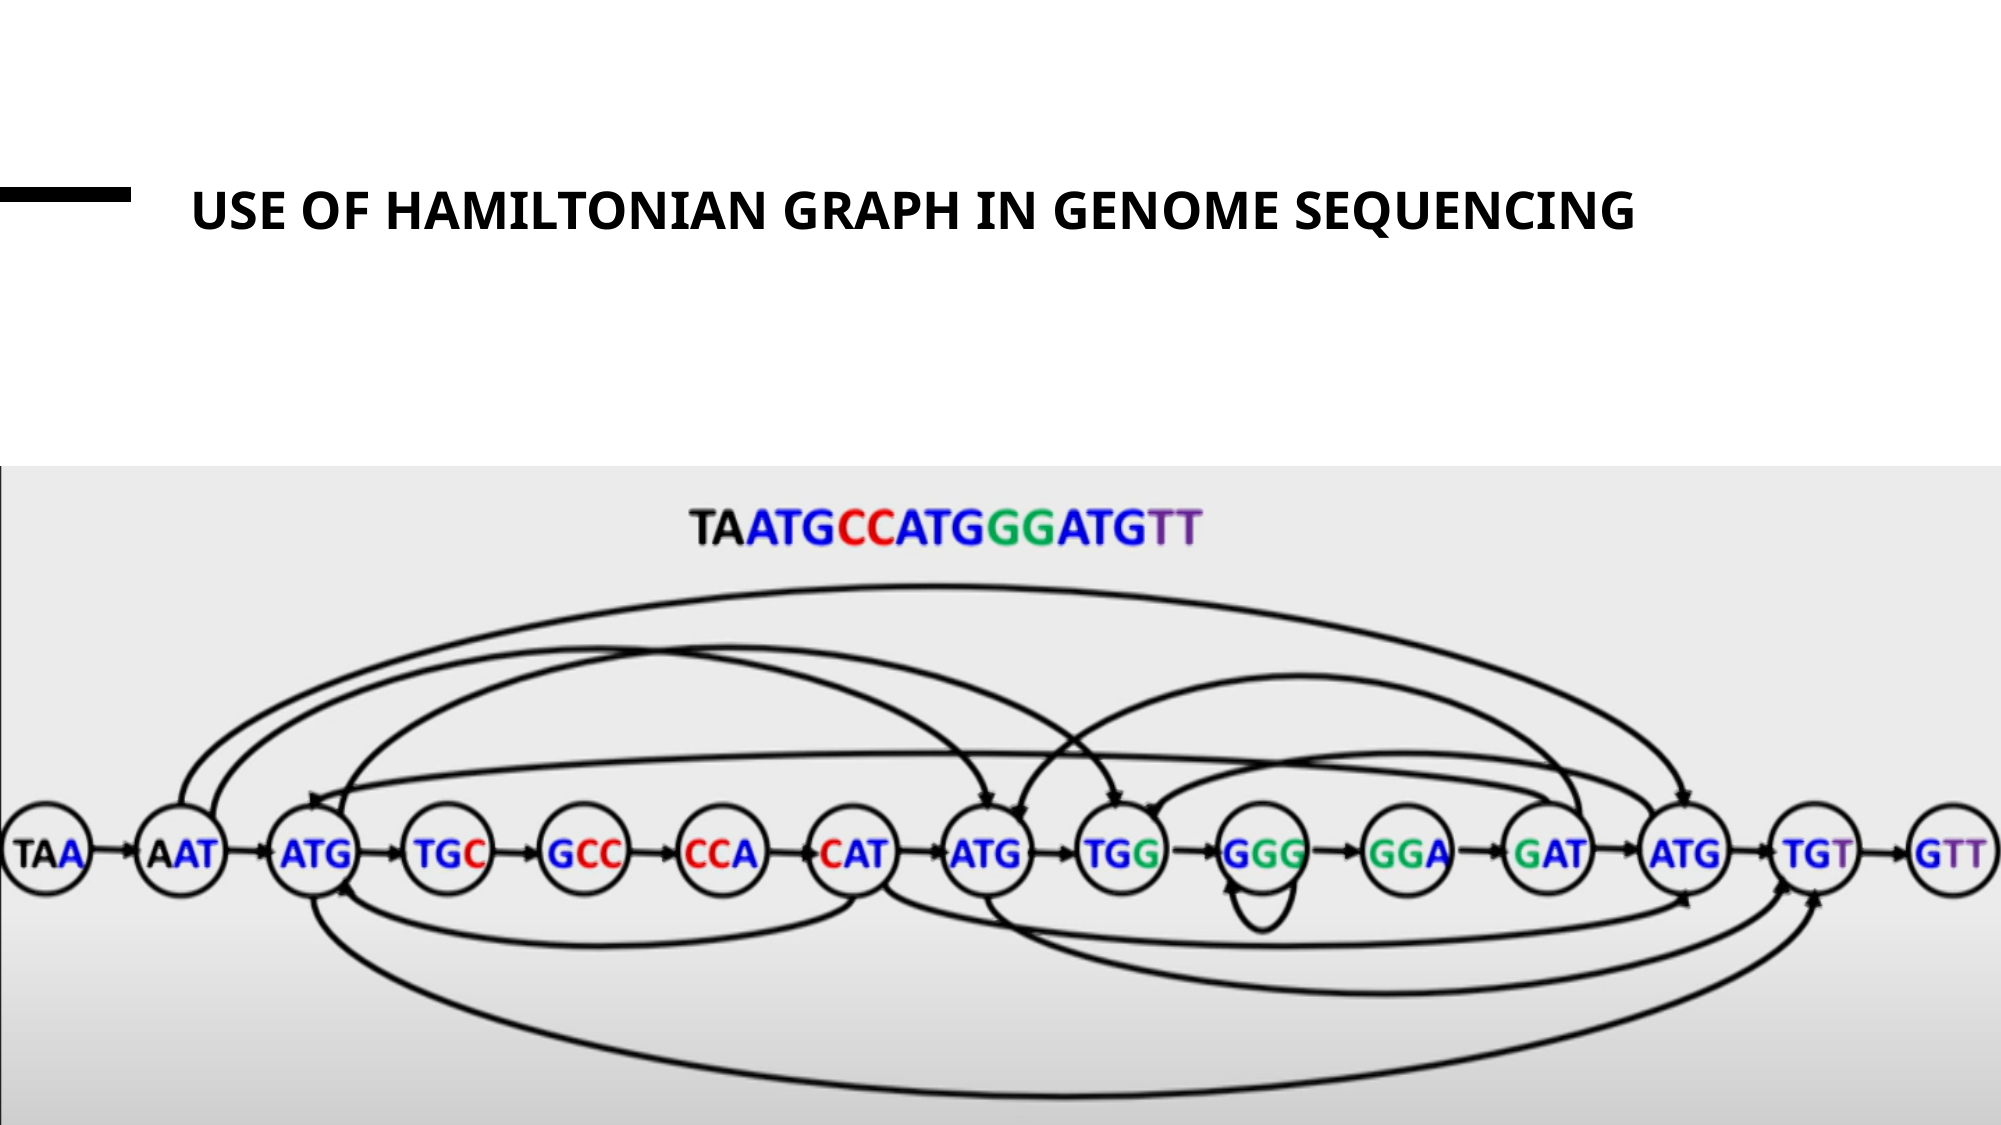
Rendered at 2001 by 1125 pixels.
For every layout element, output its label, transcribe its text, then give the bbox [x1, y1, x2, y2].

title Use of Hamiltonian Graph in Genome Sequencing [175, 179, 1810, 291]
picture [0, 466, 2001, 1125]
text_box [0, 0, 2000, 466]
